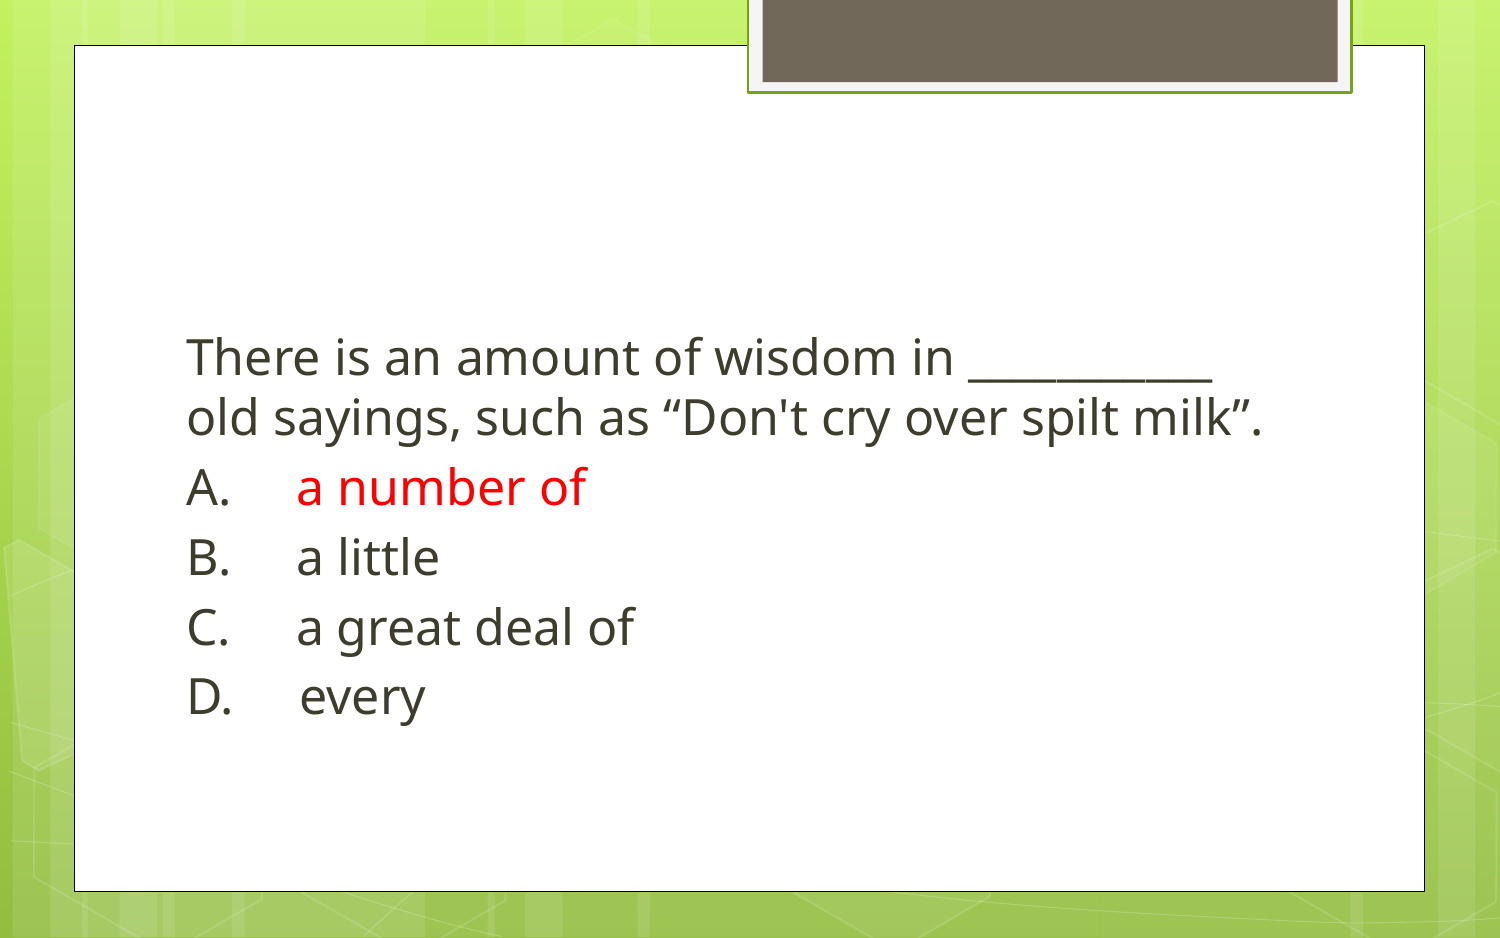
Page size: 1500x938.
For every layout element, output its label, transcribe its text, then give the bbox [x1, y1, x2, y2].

list There is an amount of wisdom in ___________ old sayings, such as “Don't cry over spilt milk”. A. a number of B. a little C. a great deal of D. every [171, 317, 1283, 798]
